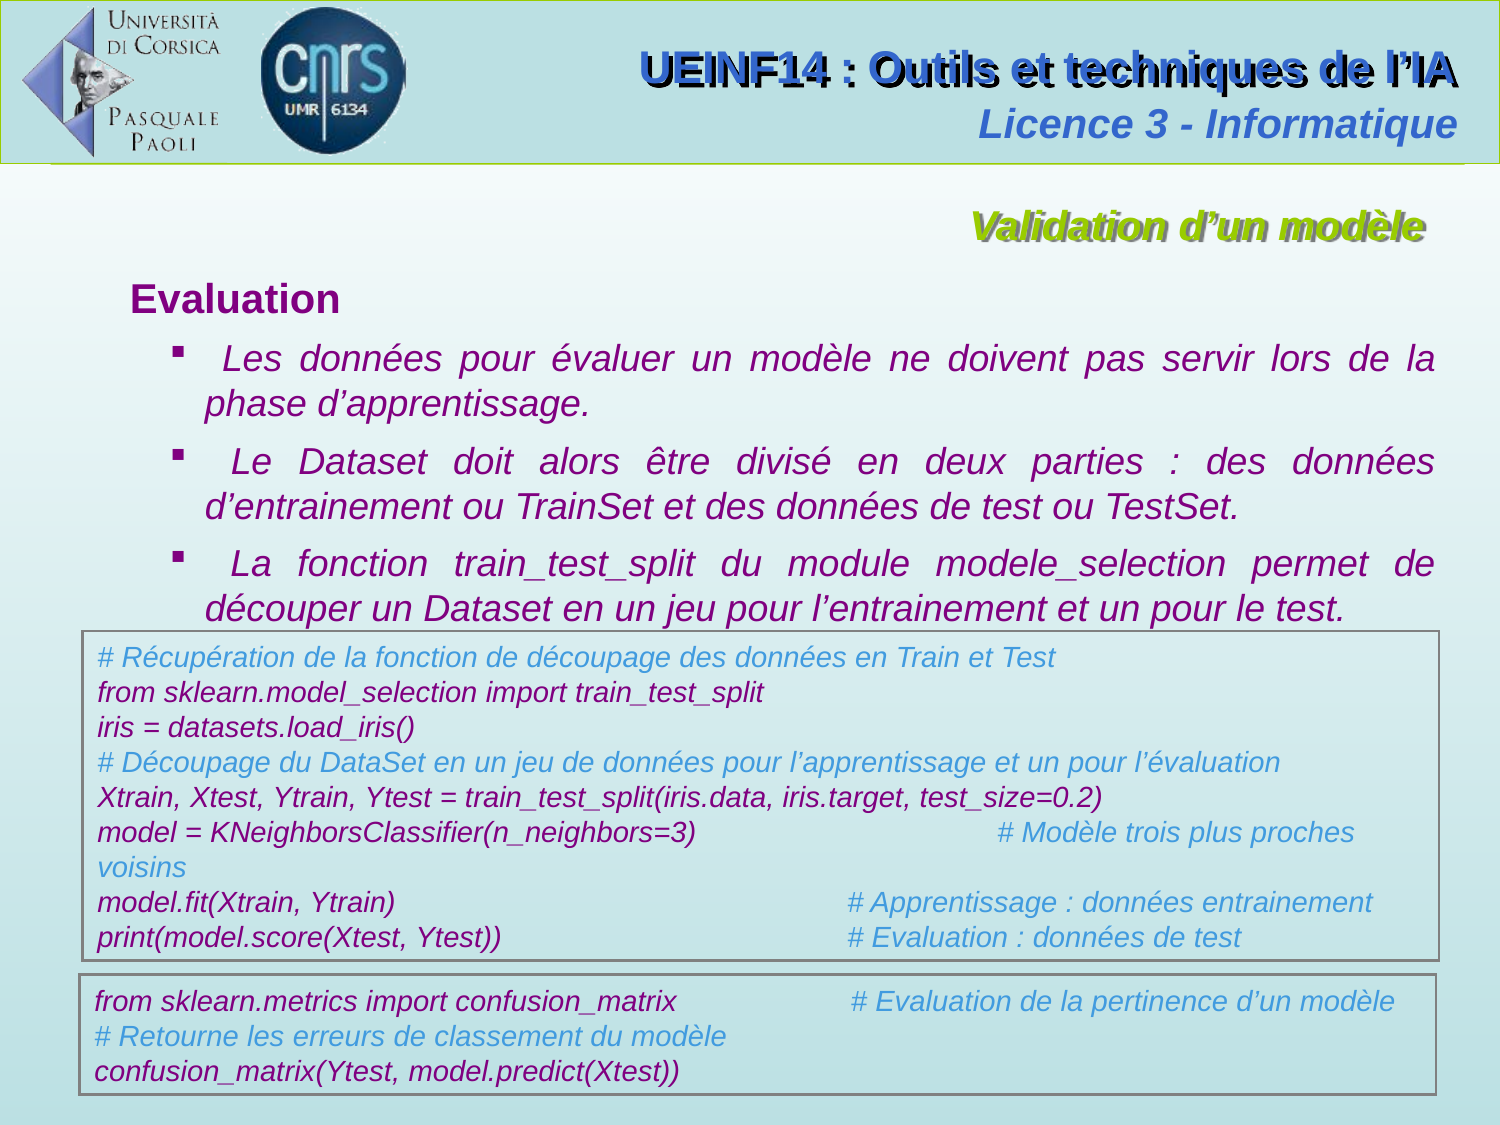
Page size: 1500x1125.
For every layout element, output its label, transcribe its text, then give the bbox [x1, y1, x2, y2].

picture [261, 7, 408, 157]
text_box UEINF14 : Outils et techniques de l’IA [610, 29, 1471, 100]
text_box Licence 3 - Informatique [963, 89, 1473, 155]
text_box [50, 163, 1465, 641]
text_box [0, 0, 1500, 164]
text_box # Récupération de la fonction de découpage des données en Train et Test ﻿from sklearn.model_selection import train_test_split iris = datasets.load_iris() # Découpage du DataSet en un jeu de données pour l’apprentissage et un pour l’évaluation Xtrain, Xtest, Ytrain, Ytest = train_test_split(iris.data, iris.target, test_size=0.2) model = KNeighborsClassifier(n_neighbors=3) # Modèle trois plus proches voisins model.fit(Xtrain, Ytrain) # Apprentissage : données entrainement print(model.score(Xtest, Ytest)) # Evaluation : données de test [82, 650, 1439, 961]
picture [21, 5, 221, 159]
text_box ﻿from sklearn.metrics import confusion_matrix # Evaluation de la pertinence d’un modèle # Retourne les erreurs de classement du modèle confusion_matrix(Ytest, model.predict(Xtest)) [79, 974, 1436, 1095]
